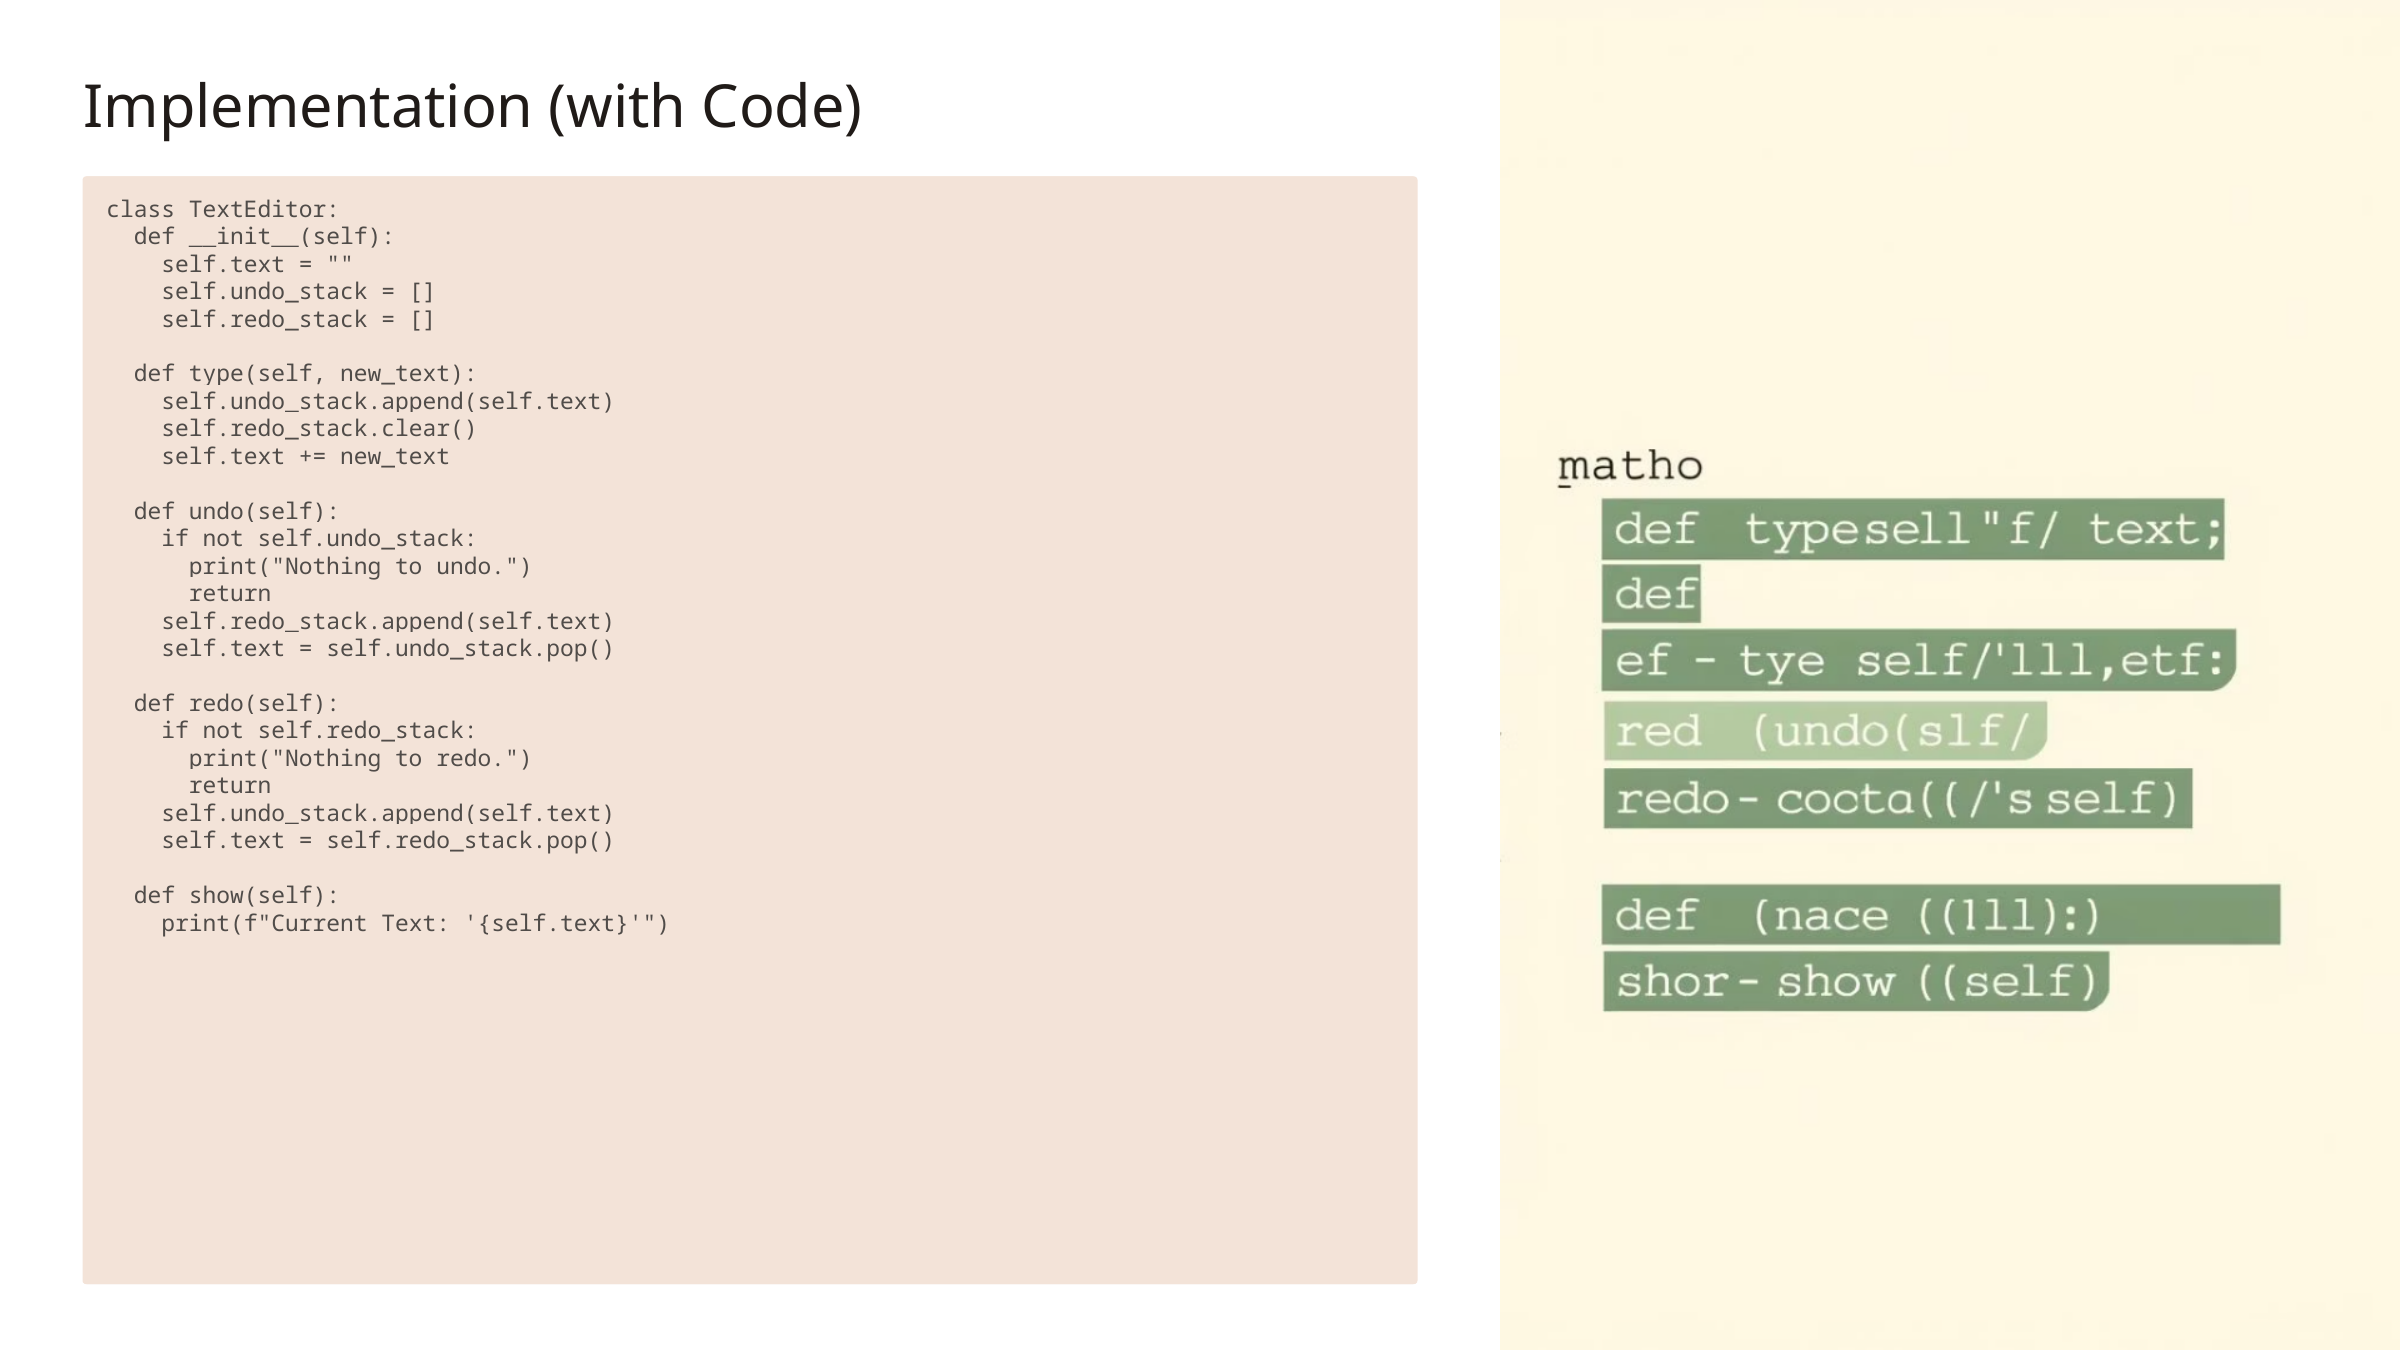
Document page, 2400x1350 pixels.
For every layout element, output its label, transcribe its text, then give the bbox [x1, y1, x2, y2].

text_box Implementation (with Code) [83, 65, 905, 141]
text_box class TextEditor: def __init__(self): self.text = "" self.undo_stack = [] self.redo_stack = [] def type(self, new_text): self.undo_stack.append(self.text) self.redo_stack.clear() self.text += new_text def undo(self): if not self.undo_stack: print("Nothing to undo.") return self.redo_stack.append(self.text) self.text = self.undo_stack.pop() def redo(self): if not self.redo_stack: print("Nothing to redo.") return self.undo_stack.append(self.text) self.text = self.redo_stack.pop() def show(self): print(f"Current Text: '{self.text}'") [106, 194, 1394, 1267]
text_box [82, 176, 1418, 1285]
picture [1499, 0, 2400, 1350]
